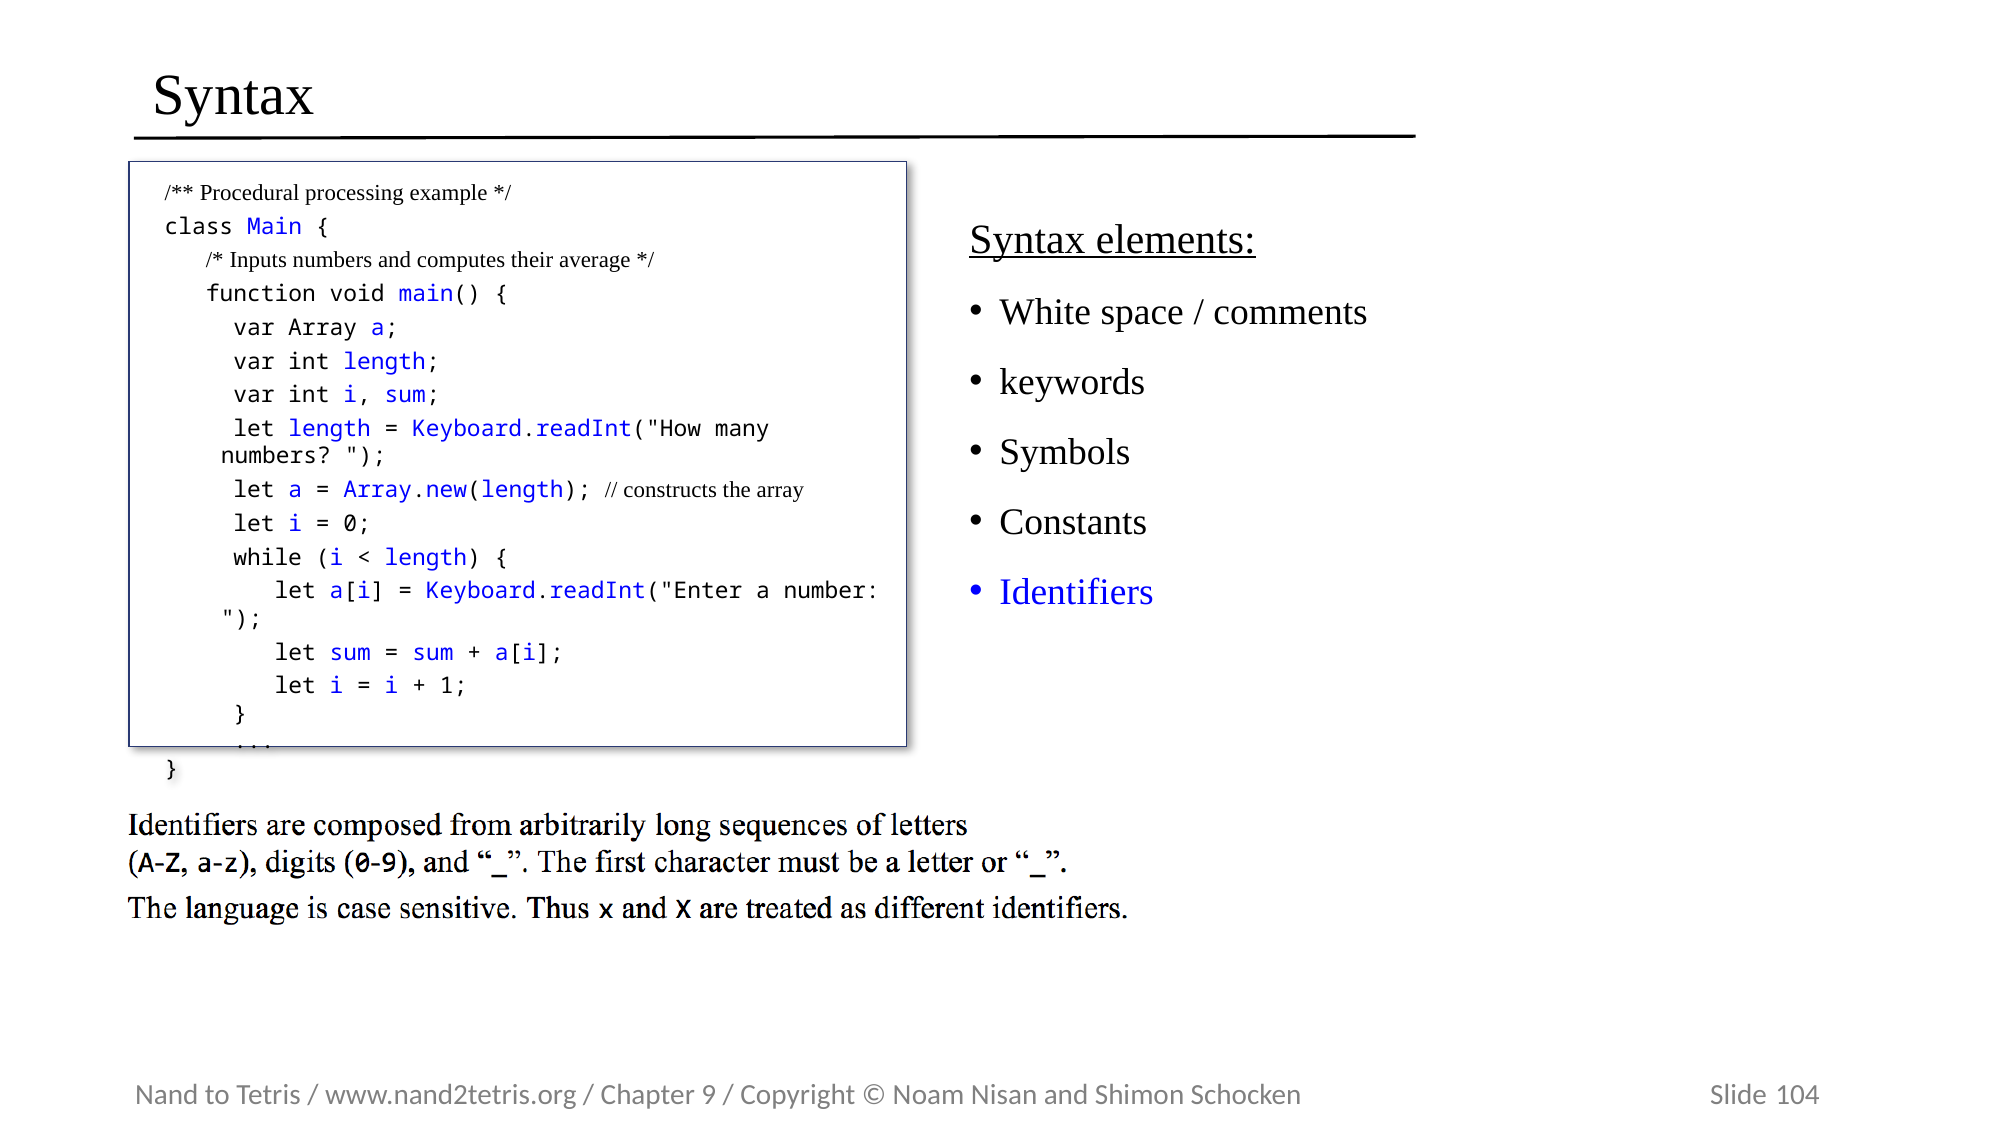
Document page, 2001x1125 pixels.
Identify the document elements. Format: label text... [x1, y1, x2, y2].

title Syntax [137, 48, 1417, 144]
text_box /** Procedural processing example */ class Main { /* Inputs numbers and computes their average */ function void main() { var Array a; var int length; var int i, sum; let length = Keyboard.readInt("How many numbers? "); let a = Array.new(length); // constructs the array let i = 0; while (i < length) { let a[i] = Keyboard.readInt("Enter a number: "); let sum = sum + a[i]; let i = i + 1; } ... } [129, 161, 907, 747]
text_box Syntax elements: White space / comments keywords Symbols Constants Identifiers [954, 204, 1435, 619]
picture [111, 807, 1150, 932]
